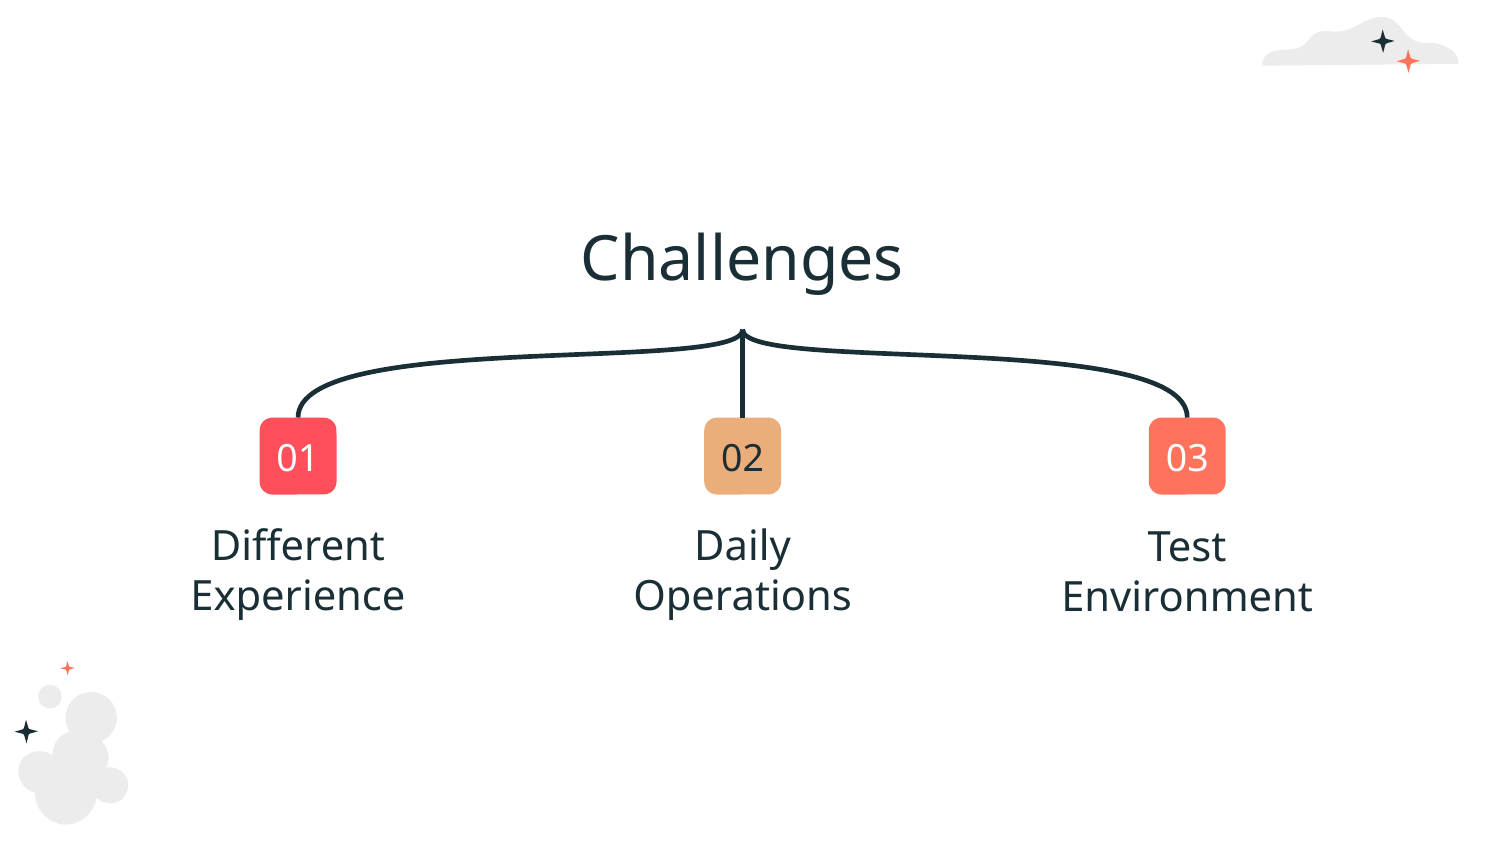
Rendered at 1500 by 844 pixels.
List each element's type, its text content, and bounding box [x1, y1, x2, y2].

text_box Different Experience [114, 503, 471, 592]
text_box 03 [1148, 417, 1226, 495]
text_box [920, 150, 1010, 597]
text_box 01 [259, 417, 337, 495]
text_box Test Environment [1026, 504, 1349, 568]
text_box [476, 150, 565, 597]
text_box 02 [704, 417, 782, 495]
text_box Challenges [569, 202, 915, 330]
text_box Daily Operations [581, 503, 904, 567]
